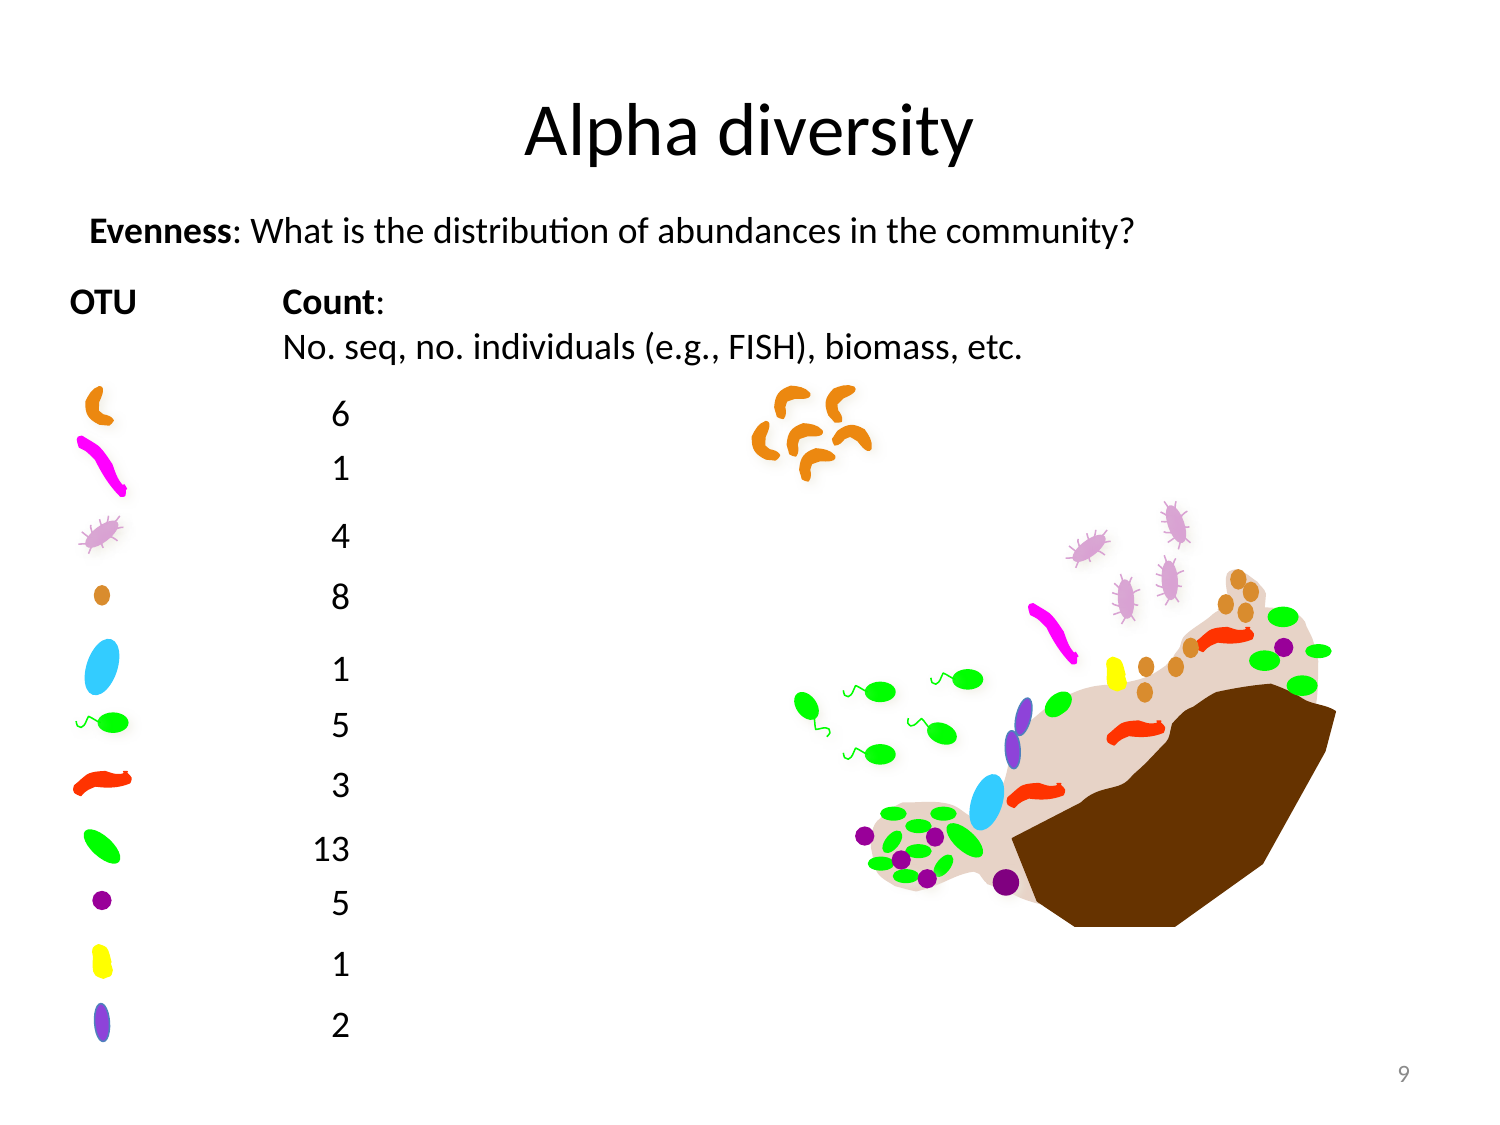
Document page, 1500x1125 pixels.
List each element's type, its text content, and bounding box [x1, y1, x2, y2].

text_box [86, 386, 114, 425]
text_box [84, 830, 120, 863]
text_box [1074, 523, 1104, 574]
title Alpha diversity [75, 31, 1425, 220]
text_box Count: No. seq, no. individuals (e.g., FISH), biomass, etc. [267, 270, 1040, 375]
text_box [87, 509, 117, 560]
text_box [832, 425, 871, 451]
text_box [93, 891, 111, 910]
text_box OTU [55, 270, 153, 330]
text_box [94, 585, 110, 605]
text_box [1155, 554, 1185, 606]
text_box [85, 639, 119, 695]
text_box [94, 1003, 110, 1042]
text_box [855, 827, 866, 845]
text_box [296, 381, 366, 1054]
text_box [843, 682, 896, 702]
text_box [1226, 570, 1266, 605]
text_box [799, 448, 835, 481]
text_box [75, 712, 129, 733]
text_box [1218, 594, 1234, 605]
slide_number 9 [1074, 1042, 1425, 1103]
text_box [1243, 582, 1259, 602]
text_box [1324, 706, 1336, 753]
text_box [752, 421, 780, 460]
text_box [1161, 498, 1191, 550]
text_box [1111, 573, 1141, 625]
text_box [871, 607, 1319, 909]
text_box Evenness: What is the distribution of abundances in the community? [74, 199, 1161, 259]
text_box [77, 436, 127, 497]
text_box [826, 385, 855, 422]
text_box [905, 719, 958, 740]
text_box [930, 669, 983, 690]
text_box [1324, 645, 1331, 657]
text_box [1230, 569, 1246, 589]
text_box [92, 944, 113, 979]
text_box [786, 705, 839, 725]
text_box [843, 744, 896, 765]
text_box [73, 771, 131, 796]
text_box [1061, 917, 1188, 927]
text_box [787, 423, 823, 456]
text_box [774, 386, 810, 419]
